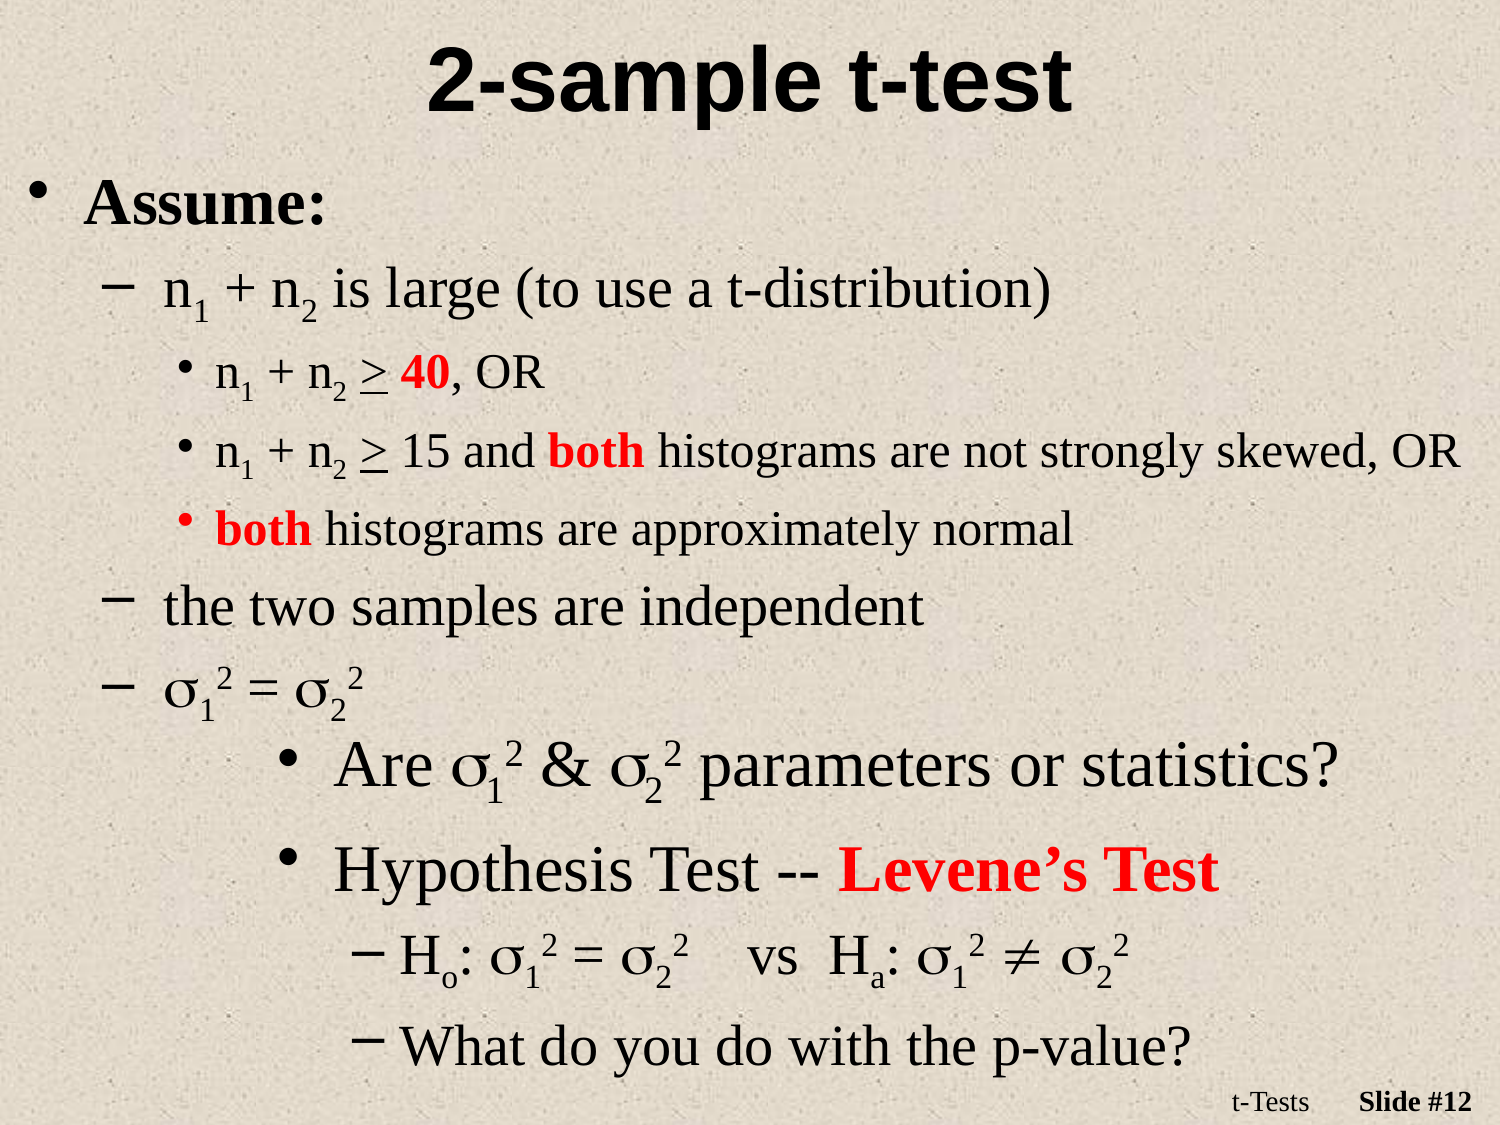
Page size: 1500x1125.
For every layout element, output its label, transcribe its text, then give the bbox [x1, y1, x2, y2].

title 2-sample t-test [112, 12, 1388, 138]
slide_number Slide #12 [1324, 1074, 1488, 1101]
picture [0, 0, 1500, 1125]
list Assume: n1 + n2 is large (to use a t-distribution) n1 + n2 > 40, OR n1 + n2 > 15 and both histograms are not strongly skewed, OR both histograms are approximately normal the two samples are independent s12 = s22 [12, 149, 1500, 726]
footer t-Tests [849, 1088, 1326, 1113]
text_box Are s12 & s22 parameters or statistics? Hypothesis Test -- Levene’s Test Ho: s12 = s22 vs Ha: s12  s22 What do you do with the p-value? [262, 712, 1388, 1088]
